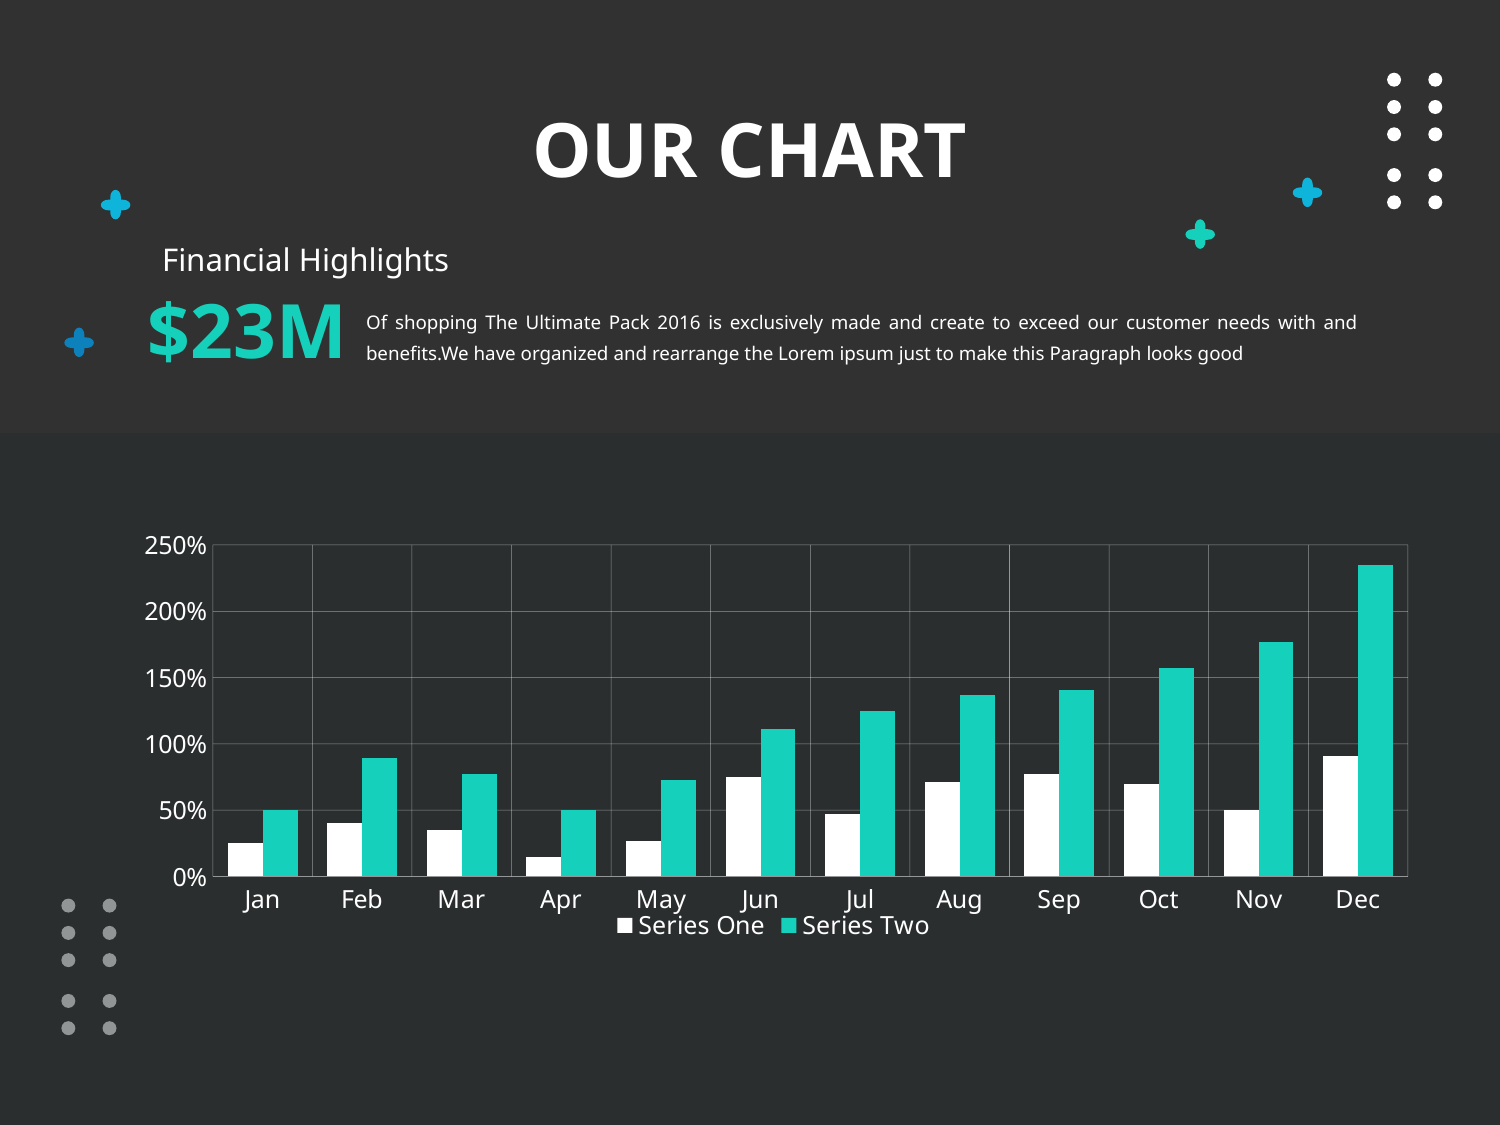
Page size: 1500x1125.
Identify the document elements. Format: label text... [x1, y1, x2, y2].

chart [126, 487, 1421, 949]
picture [0, 431, 1500, 1125]
title OUR CHART [128, 56, 1372, 251]
text_box $23M [132, 276, 362, 382]
text_box Financial Highlights [147, 233, 465, 286]
text_box [64, 327, 94, 358]
text_box Of shopping The Ultimate Pack 2016 is exclusively made and create to exceed our customer needs with and benefits.We have organized and rearrange the Lorem ipsum just to make this Paragraph looks good [362, 294, 1372, 372]
text_box [1292, 177, 1323, 208]
text_box [1185, 219, 1215, 249]
text_box [100, 189, 131, 220]
